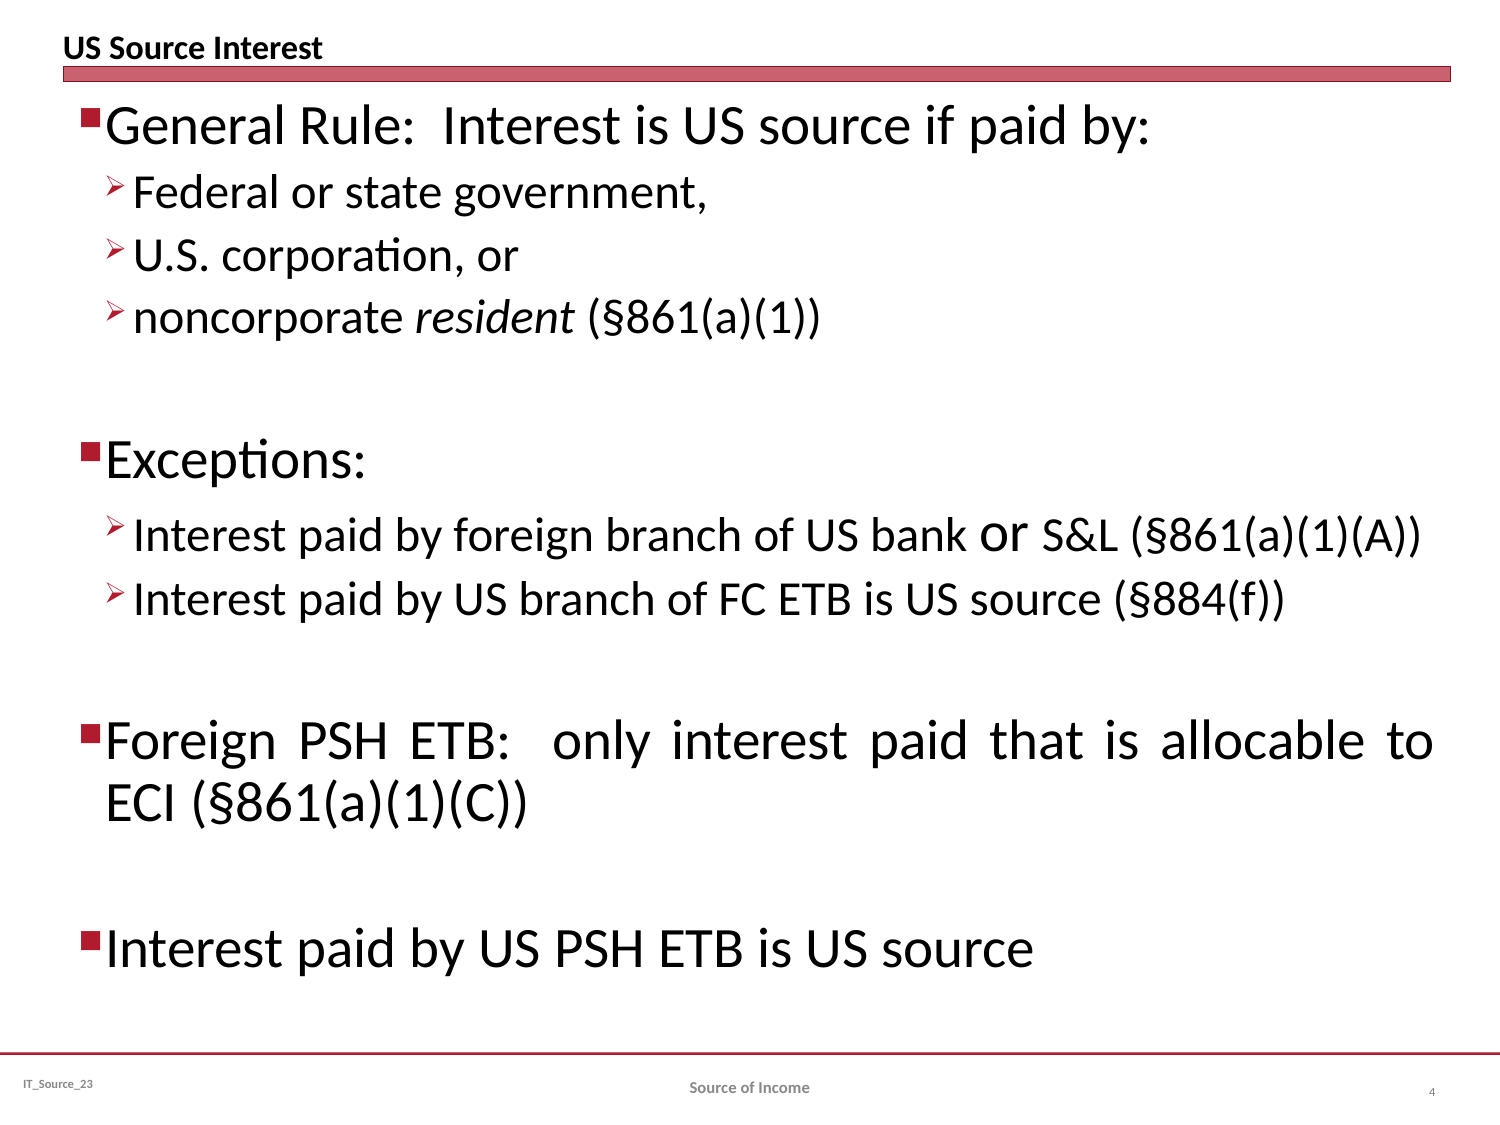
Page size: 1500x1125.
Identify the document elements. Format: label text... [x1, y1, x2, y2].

slide_number 4 [1375, 1061, 1451, 1122]
title US Source Interest [62, 6, 1451, 67]
list General Rule: Interest is US source if paid by: Federal or state government, U.S. corporation, or noncorporate resident (§861(a)(1)) Exceptions: Interest paid by foreign branch of US bank or S&L (§861(a)(1)(A)) Interest paid by US branch of FC ETB is US source (§884(f)) Foreign PSH ETB: only interest paid that is allocable to ECI (§861(a)(1)(C)) Interest paid by US PSH ETB is US source [63, 87, 1451, 1041]
footer Source of Income [512, 1056, 988, 1117]
